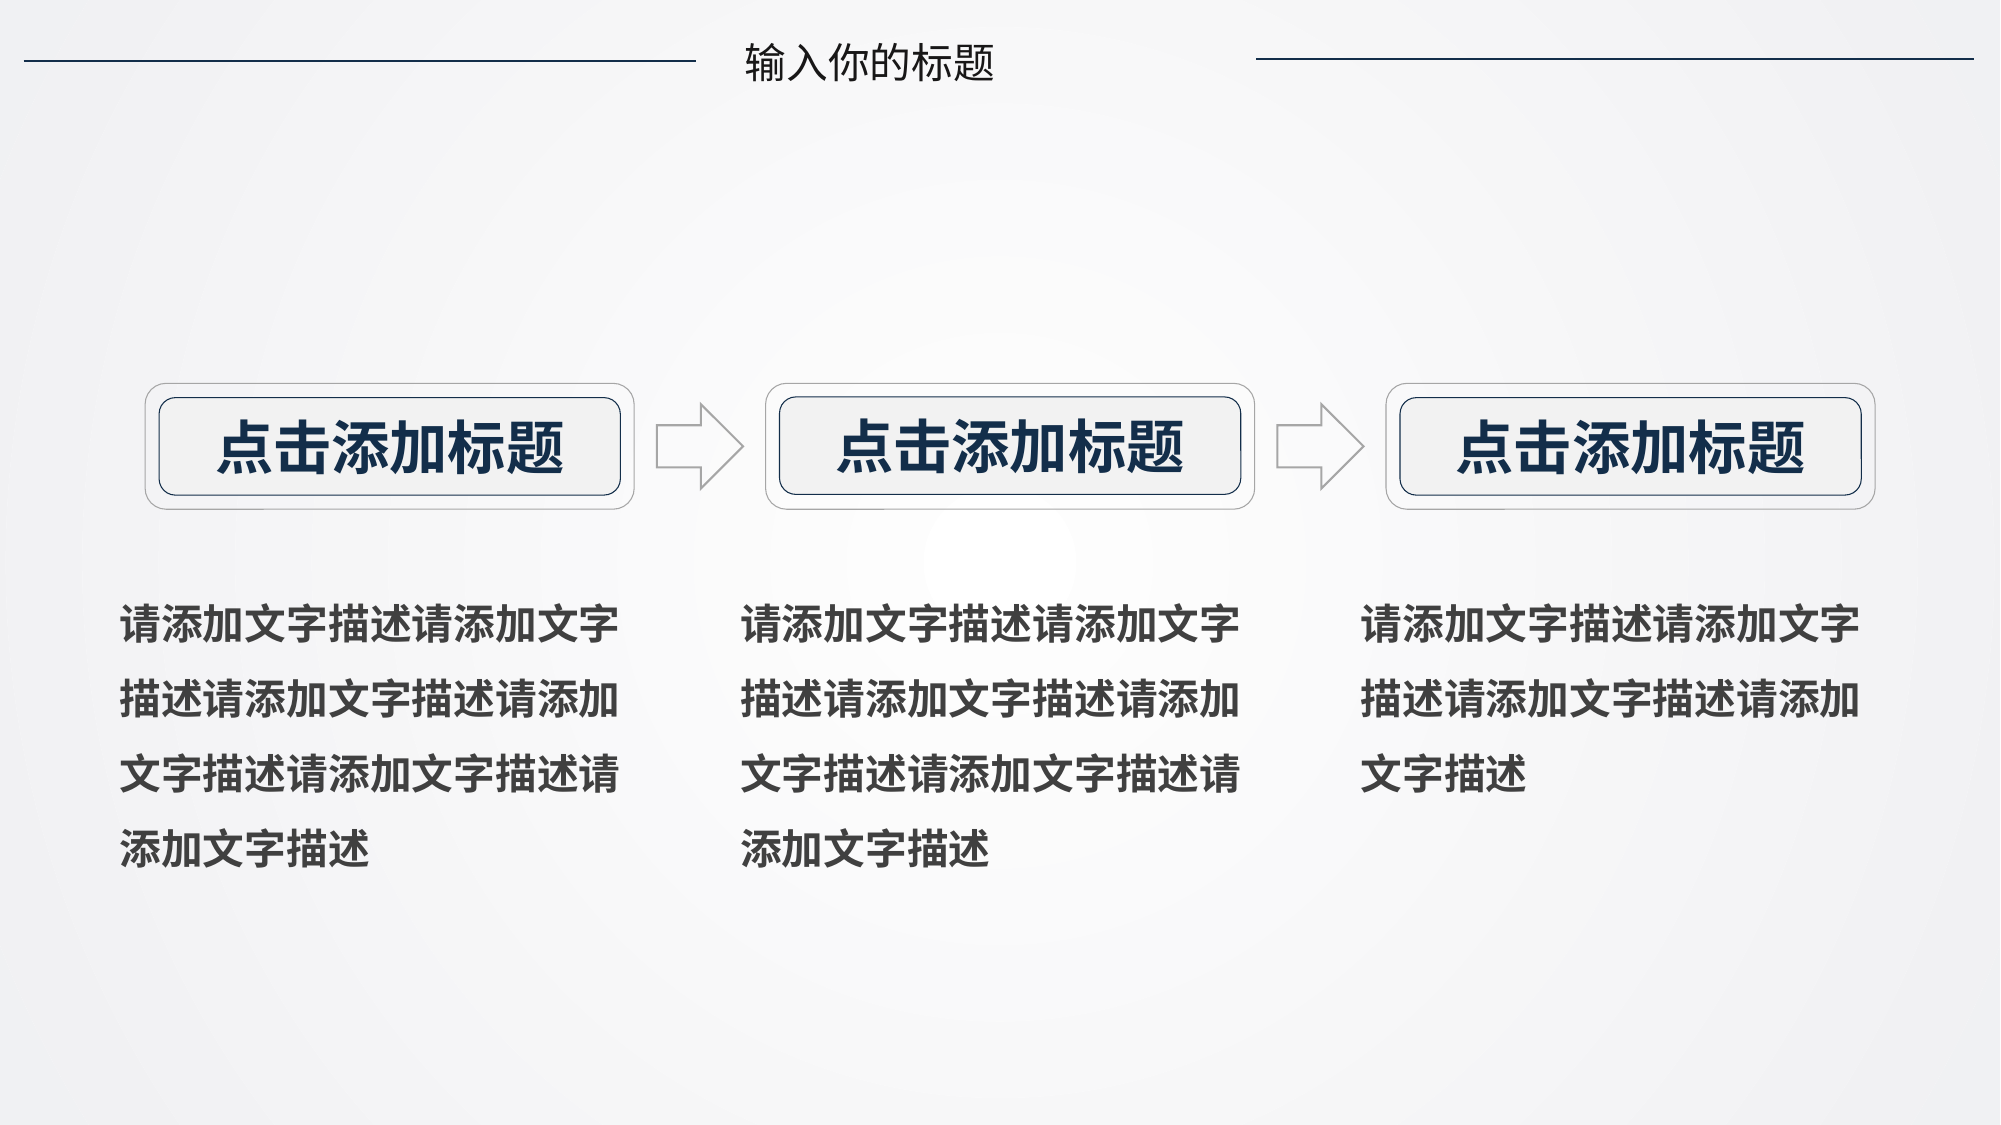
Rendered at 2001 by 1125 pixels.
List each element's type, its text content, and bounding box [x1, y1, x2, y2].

text_box [1384, 382, 1877, 511]
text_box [23, 36, 1974, 88]
text_box [1276, 401, 1366, 492]
text_box [764, 382, 1256, 511]
text_box 请添加文字描述请添加文字描述请添加文字描述请添加文字描述请添加文字描述请添加文字描述 [104, 565, 675, 881]
text_box 请添加文字描述请添加文字描述请添加文字描述请添加文字描述 [1345, 565, 1916, 806]
text_box 请添加文字描述请添加文字描述请添加文字描述请添加文字描述请添加文字描述请添加文字描述 [725, 565, 1295, 881]
text_box [144, 382, 636, 511]
text_box [655, 401, 745, 492]
